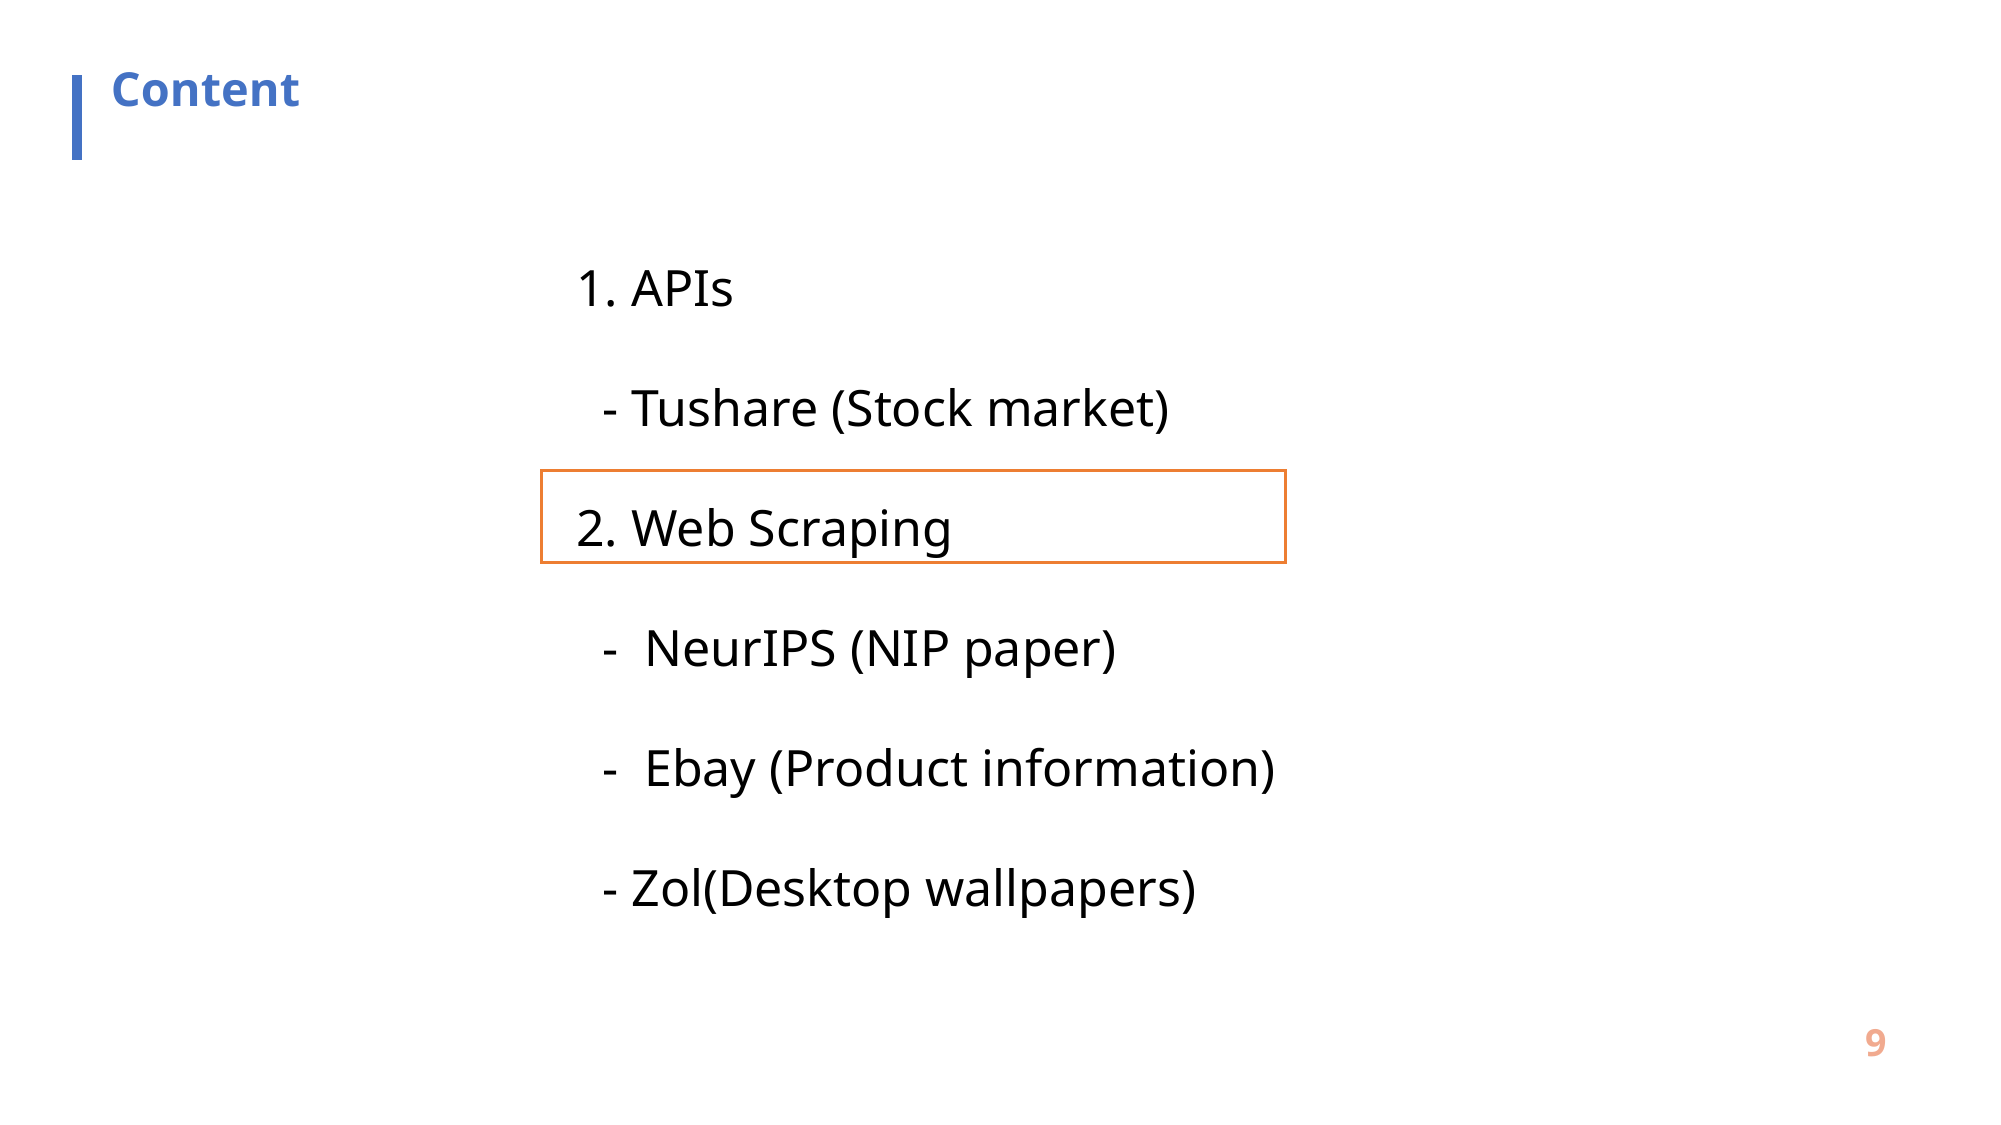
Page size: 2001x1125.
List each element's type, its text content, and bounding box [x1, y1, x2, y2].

title Content [95, 58, 1100, 125]
text_box [540, 469, 1286, 563]
text_box 1. APIs - Tushare (Stock market) 2. Web Scraping - NeurIPS (NIP paper) - Ebay (Product information) - Zol(Desktop wallpapers) [568, 189, 1431, 925]
slide_number 9 [1850, 1013, 1888, 1075]
